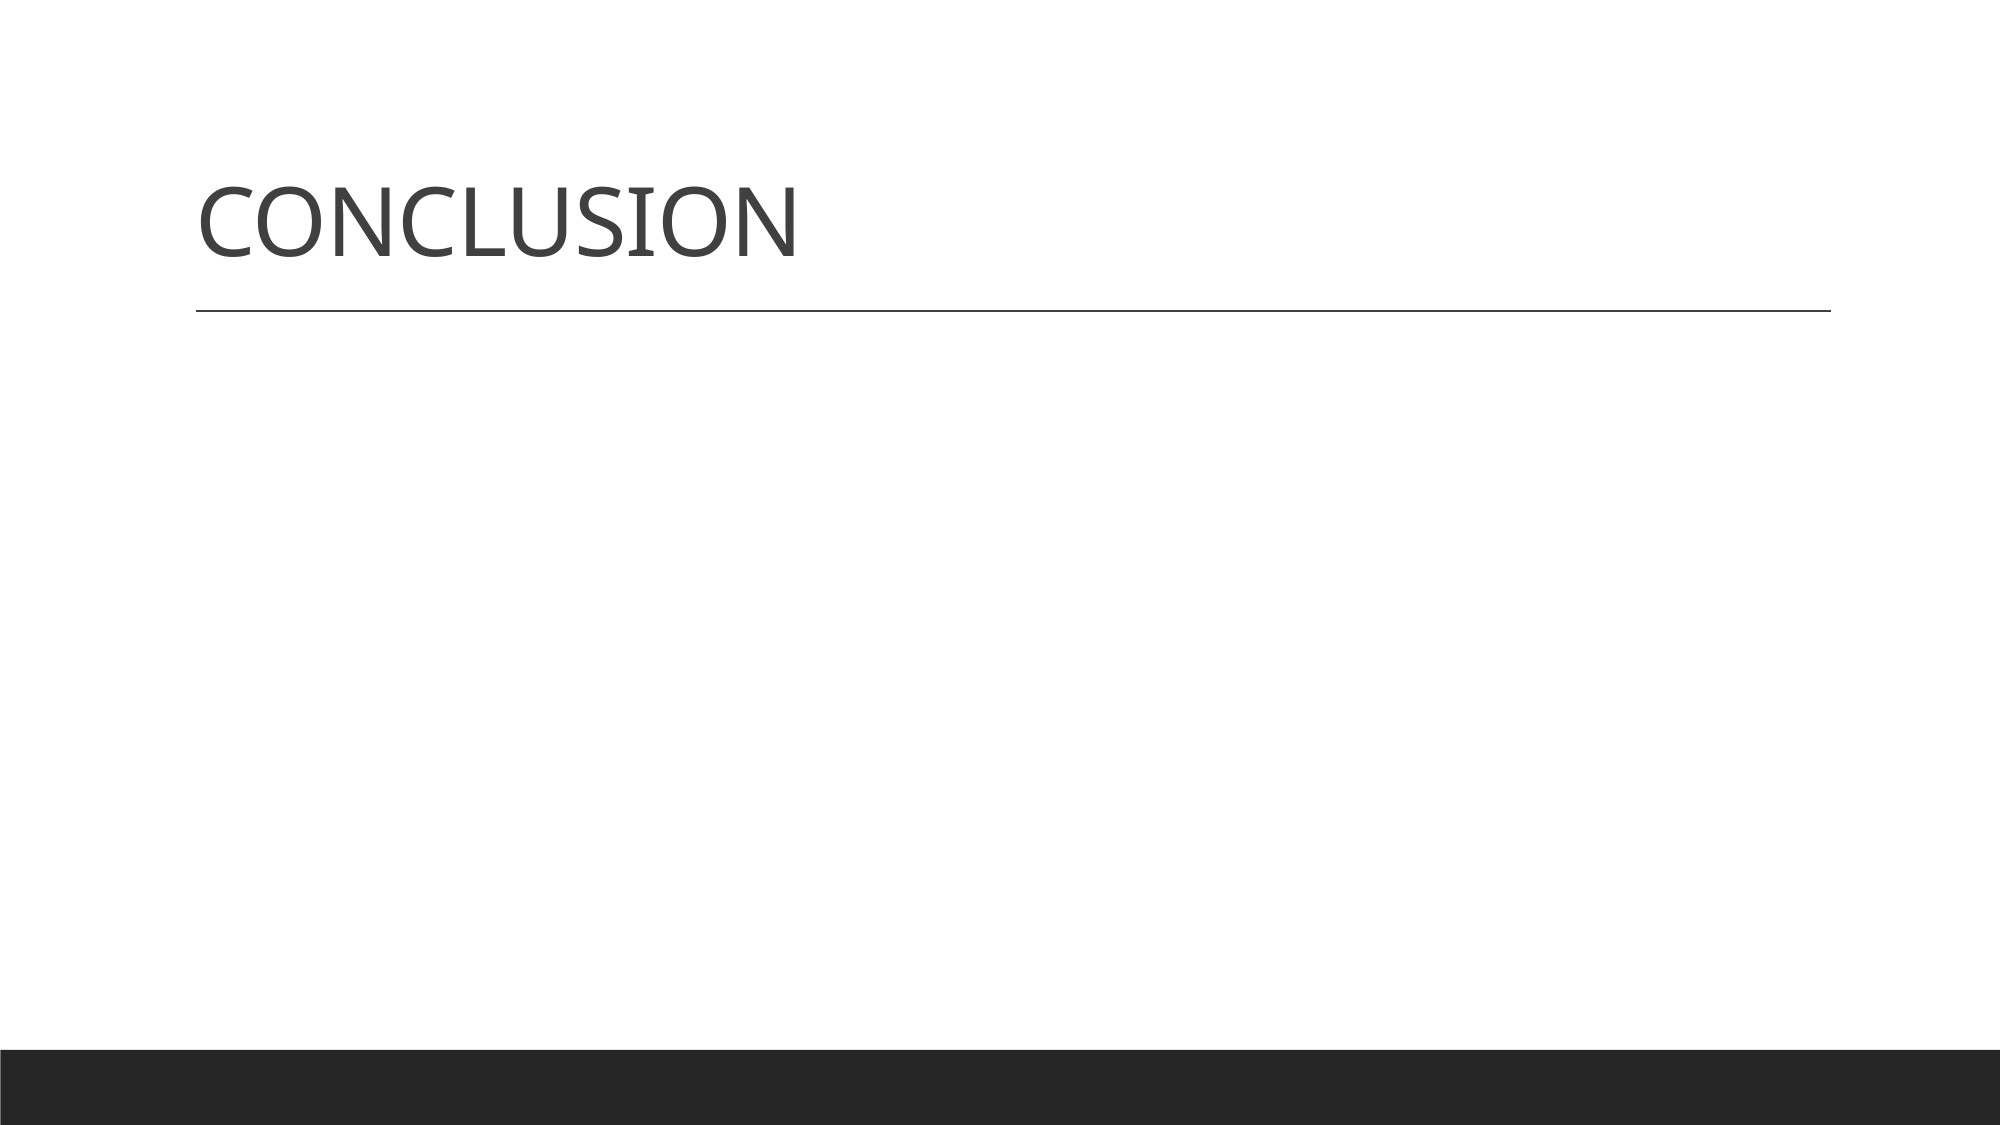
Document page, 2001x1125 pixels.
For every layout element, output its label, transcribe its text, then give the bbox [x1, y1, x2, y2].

title CONCLUSION [180, 47, 1830, 285]
